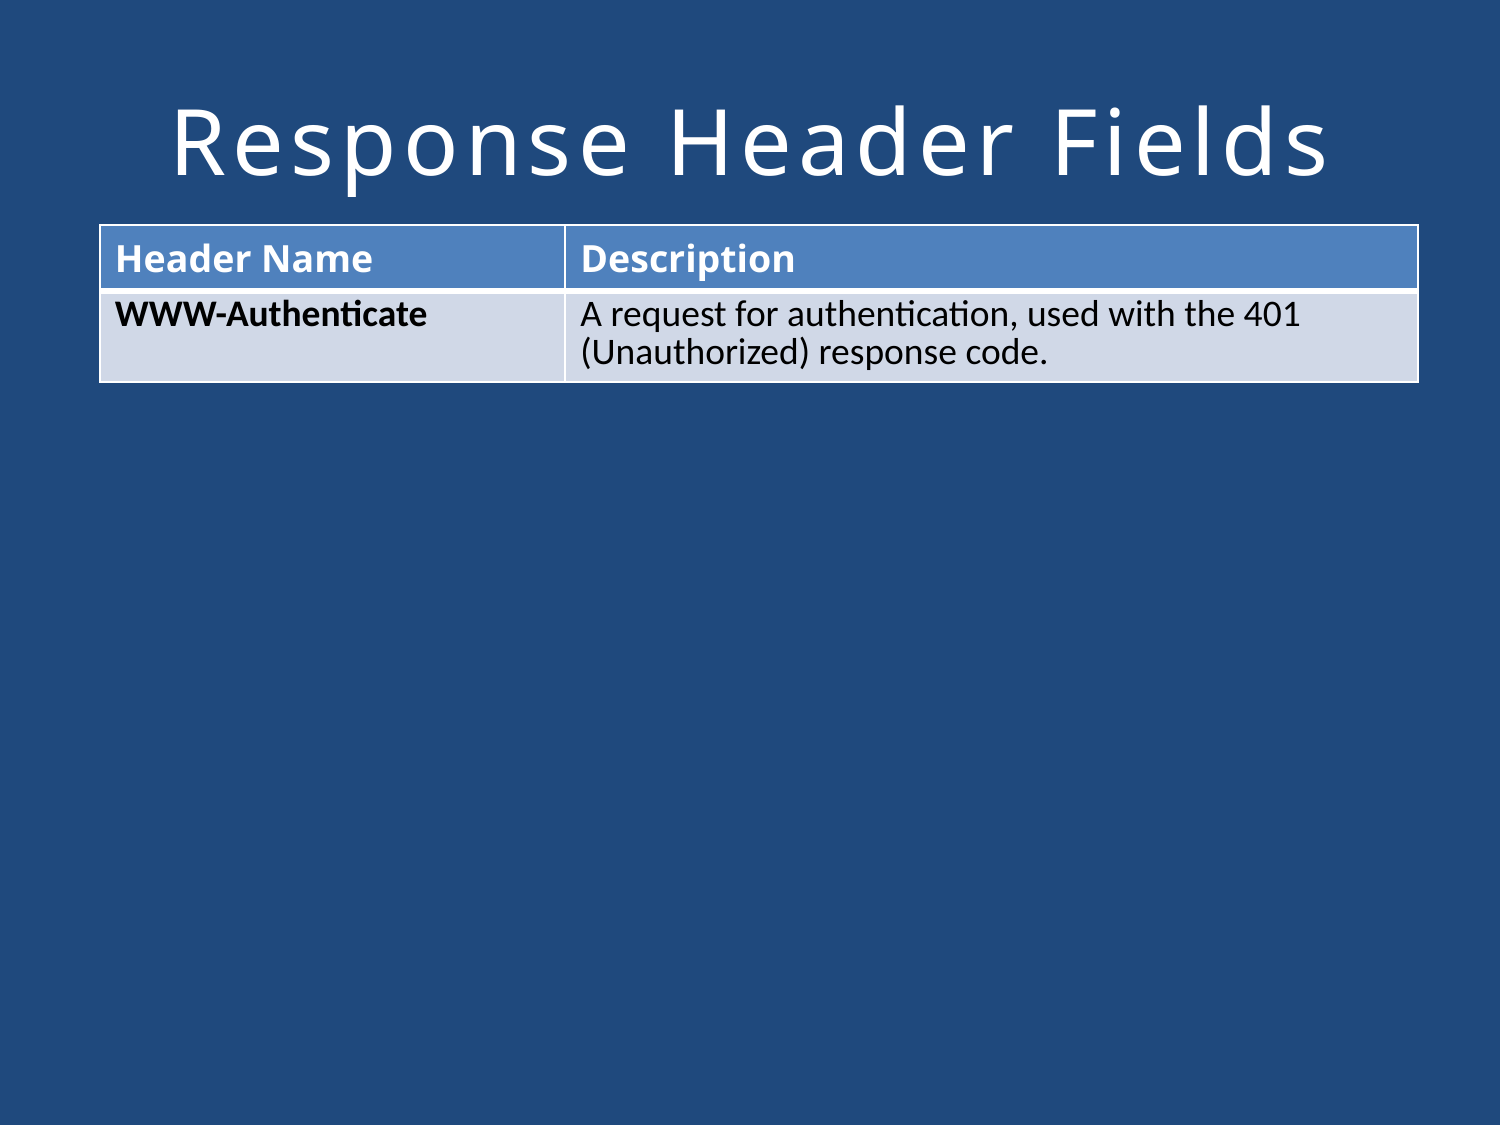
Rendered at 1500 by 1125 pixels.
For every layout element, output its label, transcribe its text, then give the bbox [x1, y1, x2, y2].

title Response Header Fields [75, 45, 1425, 233]
table_header Description [566, 226, 1417, 288]
table_header Header Name [101, 226, 564, 288]
table_cell A request for authentication, used with the 401 (Unauthorized) response code. [566, 294, 1417, 381]
table_cell WWW-Authenticate [101, 294, 564, 381]
